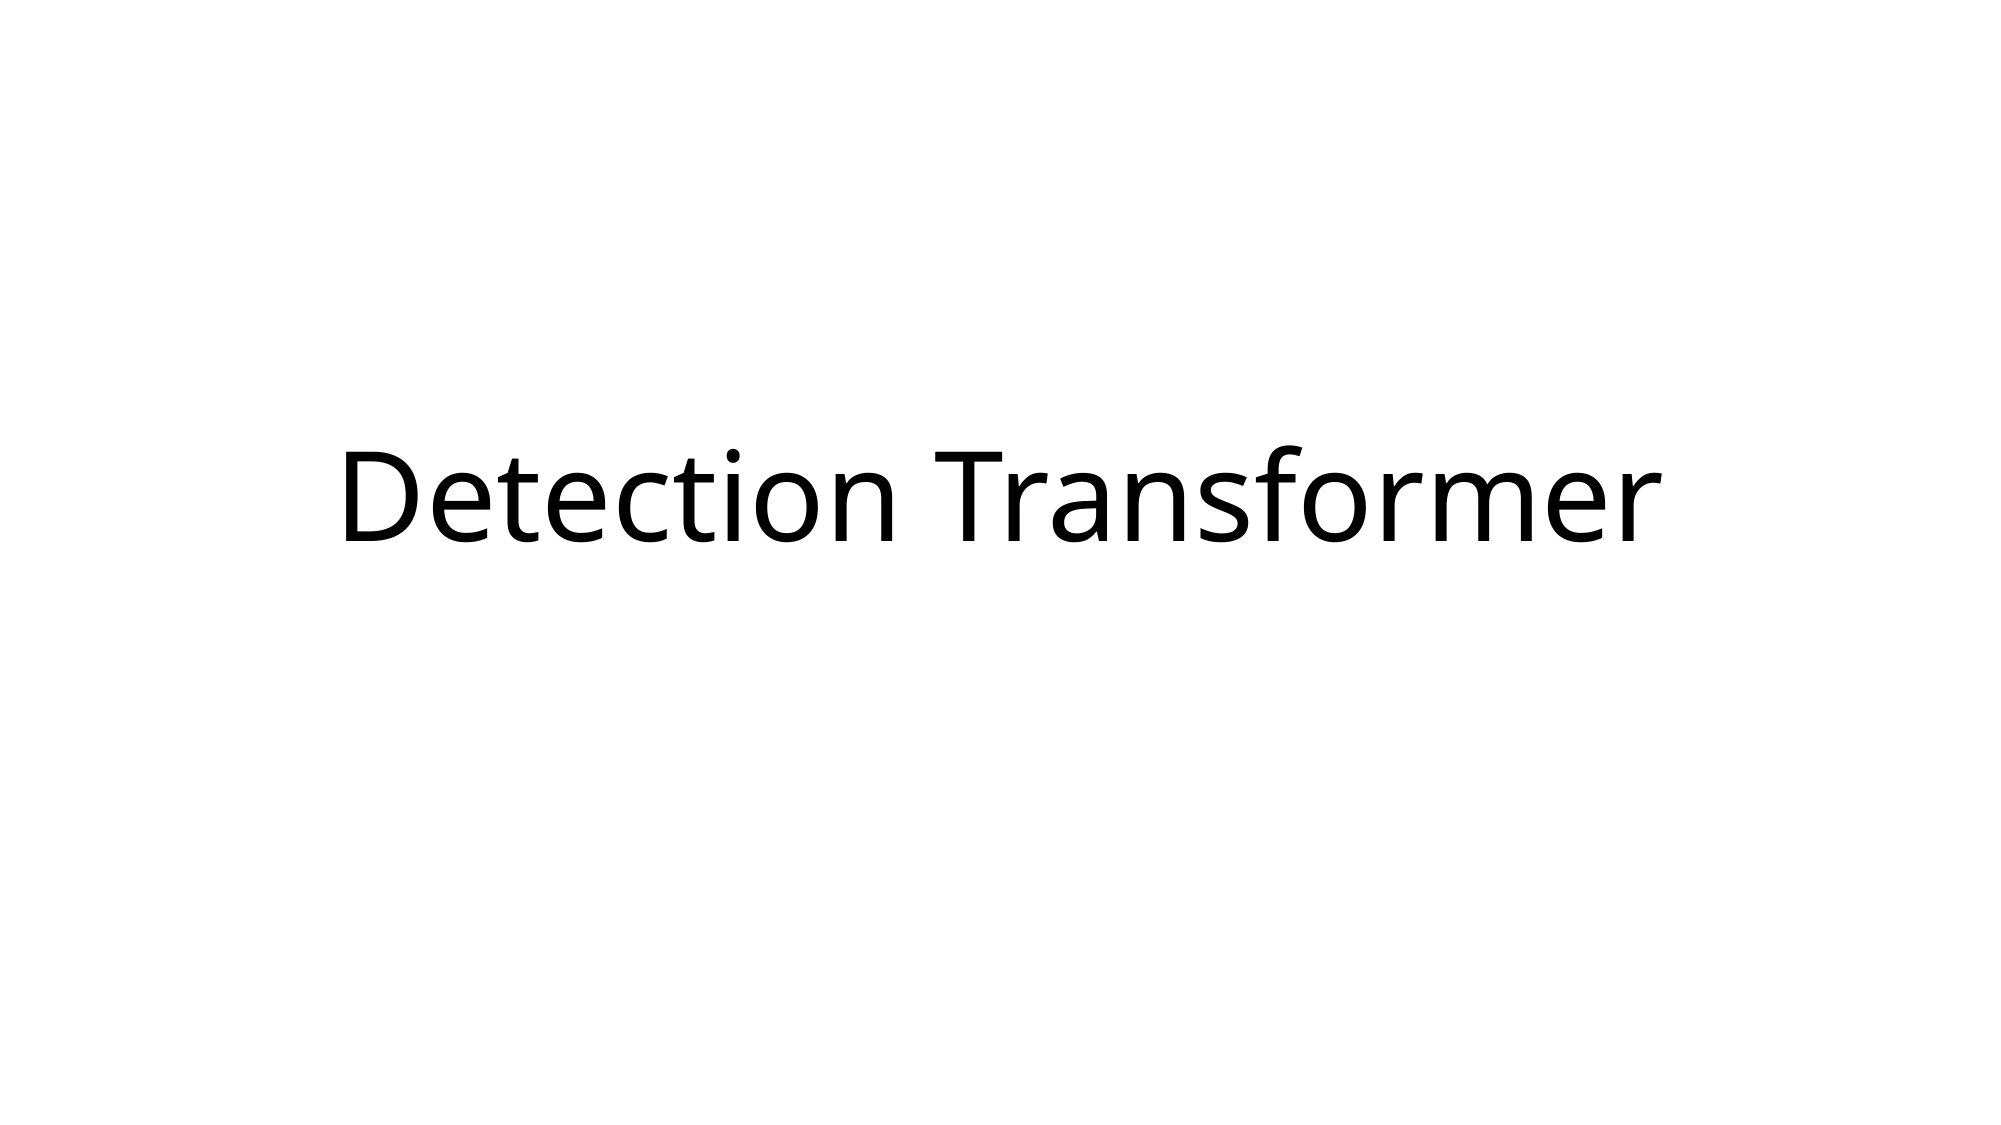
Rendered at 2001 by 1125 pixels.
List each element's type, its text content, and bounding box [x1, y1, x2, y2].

title Detection Transformer [249, 184, 1750, 577]
